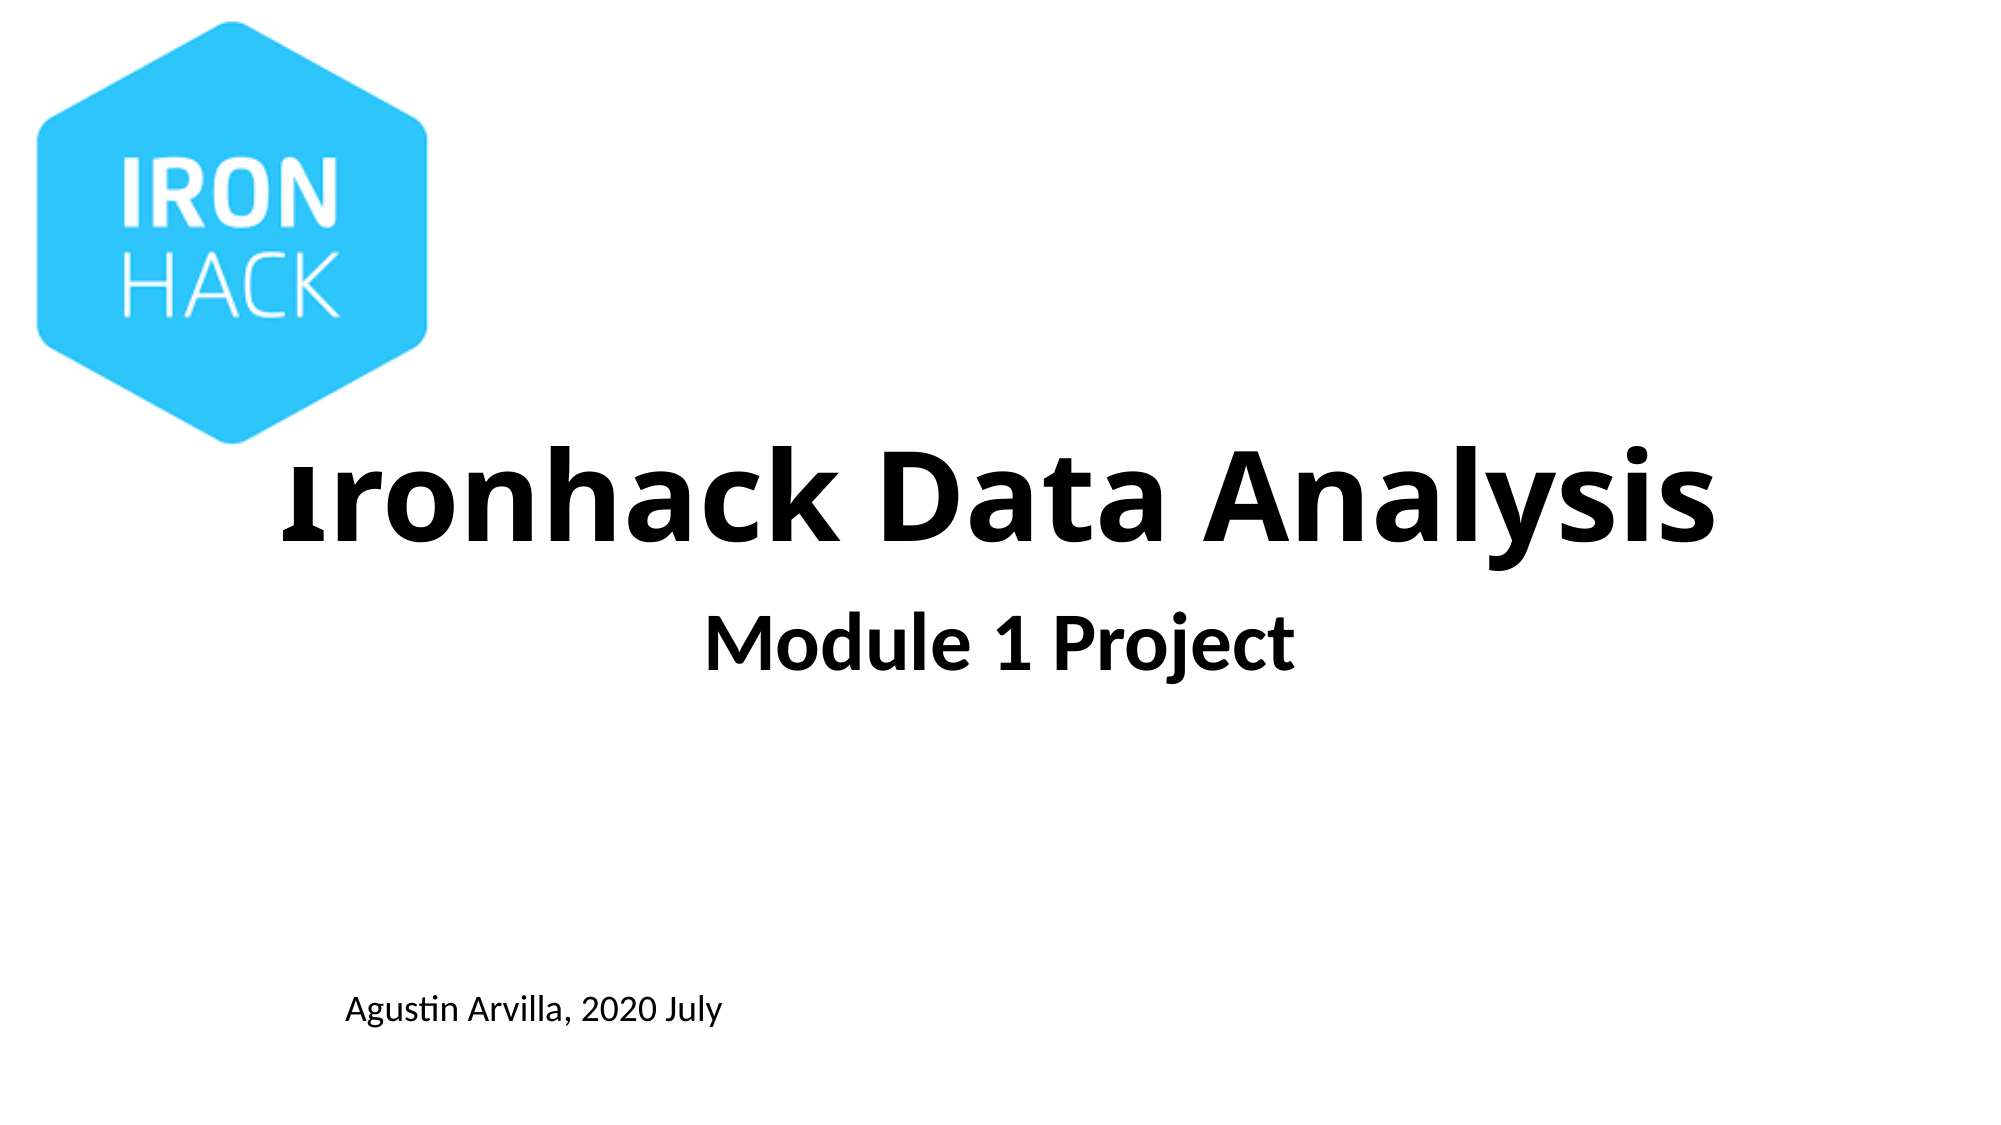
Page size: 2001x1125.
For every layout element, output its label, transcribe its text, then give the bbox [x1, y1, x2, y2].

subtitle Module 1 Project [249, 590, 1750, 863]
title Ironhack Data Analysis [249, 184, 1750, 576]
picture [0, 0, 467, 467]
text_box Agustin Arvilla, 2020 July [330, 976, 738, 1037]
